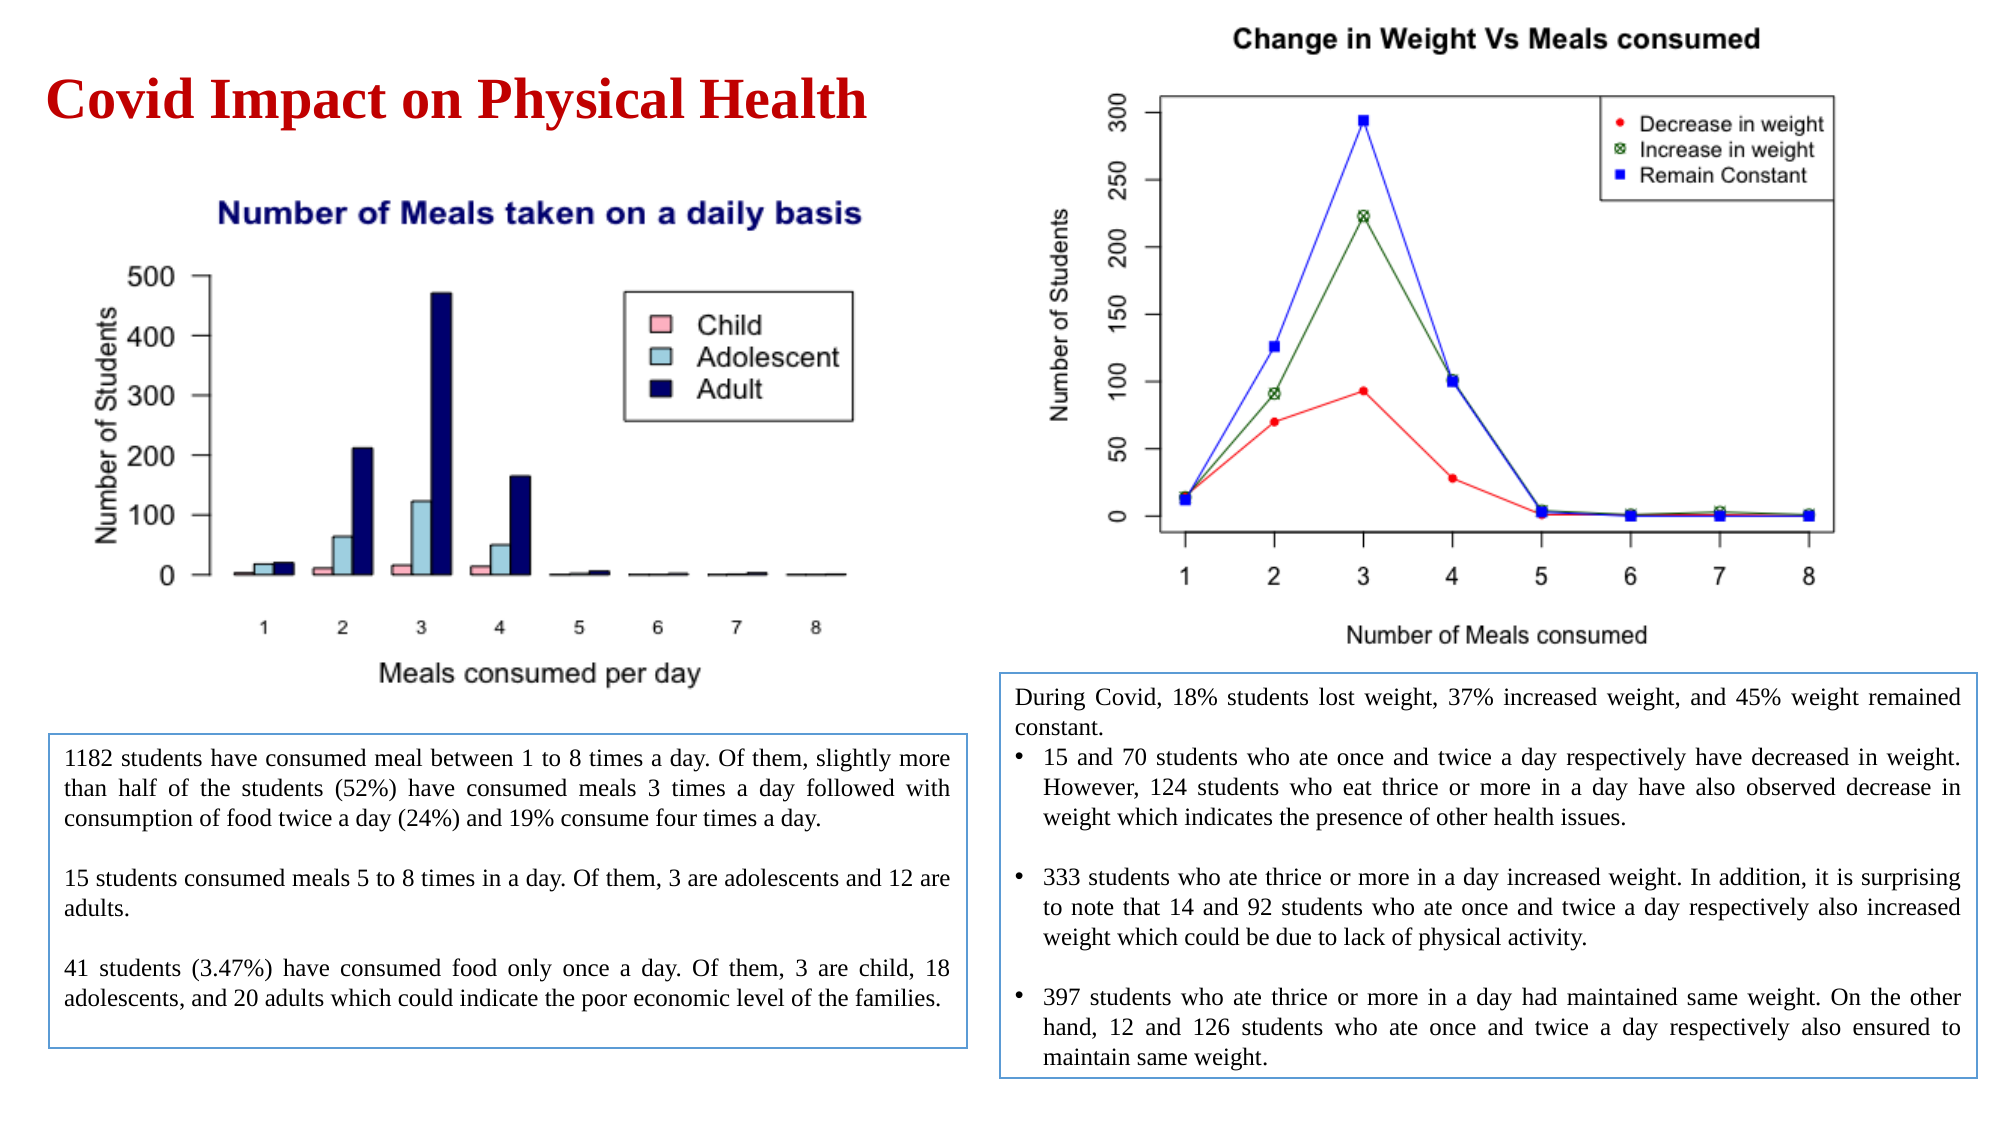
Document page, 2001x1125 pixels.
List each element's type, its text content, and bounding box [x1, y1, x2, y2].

text_box 1182 students have consumed meal between 1 to 8 times a day. Of them, slightly more than half of the students (52%) have consumed meals 3 times a day followed with consumption of food twice a day (24%) and 19% consume four times a day. 15 students consumed meals 5 to 8 times in a day. Of them, 3 are adolescents and 12 are adults. 41 students (3.47%) have consumed food only once a day. Of them, 3 are child, 18 adolescents, and 20 adults which could indicate the poor economic level of the families. [48, 733, 968, 1049]
title Covid Impact on Physical Health [30, 51, 1042, 148]
text_box During Covid, 18% students lost weight, 37% increased weight, and 45% weight remained constant. 15 and 70 students who ate once and twice a day respectively have decreased in weight. However, 124 students who eat thrice or more in a day have also observed decrease in weight which indicates the presence of other health issues. 333 students who ate thrice or more in a day increased weight. In addition, it is surprising to note that 14 and 92 students who ate once and twice a day respectively also increased weight which could be due to lack of physical activity. 397 students who ate thrice or more in a day had maintained same weight. On the other hand, 12 and 126 students who ate once and twice a day respectively also ensured to maintain same weight. [999, 672, 1978, 1079]
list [71, 147, 908, 723]
picture [1042, 9, 1849, 681]
